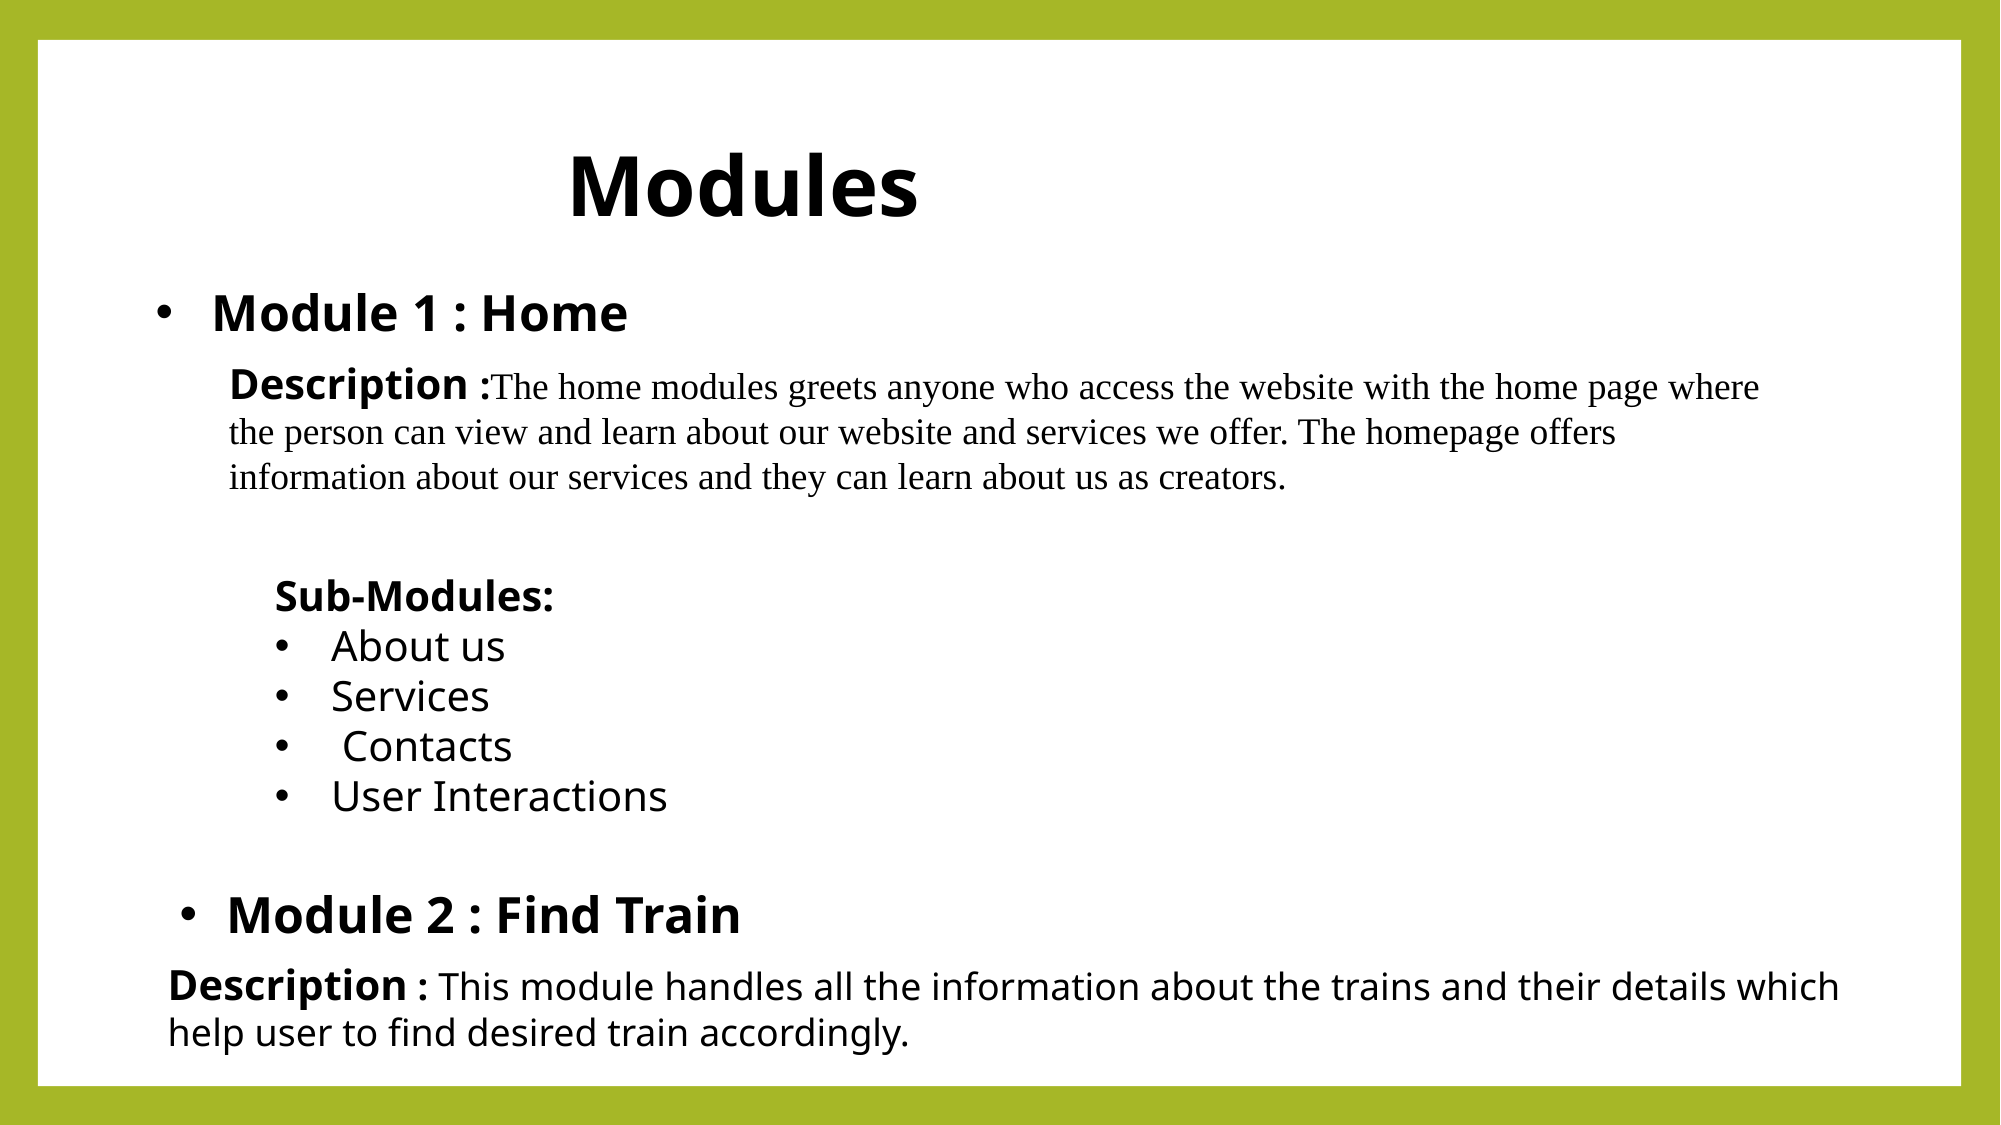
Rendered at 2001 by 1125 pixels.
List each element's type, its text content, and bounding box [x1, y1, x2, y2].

text_box Description :The home modules greets anyone who access the website with the home page where the person can view and learn about our website and services we offer. The homepage offers information about our services and they can learn about us as creators. [214, 350, 1786, 505]
text_box Module 1 : Home [140, 274, 644, 350]
text_box Sub-Modules: About us Services Contacts User Interactions [260, 562, 684, 828]
text_box Description : This module handles all the information about the trains and their details which help user to find desired train accordingly. [152, 951, 1867, 1062]
text_box Module 2 : Find Train [164, 876, 758, 951]
text_box Modules [551, 126, 935, 241]
